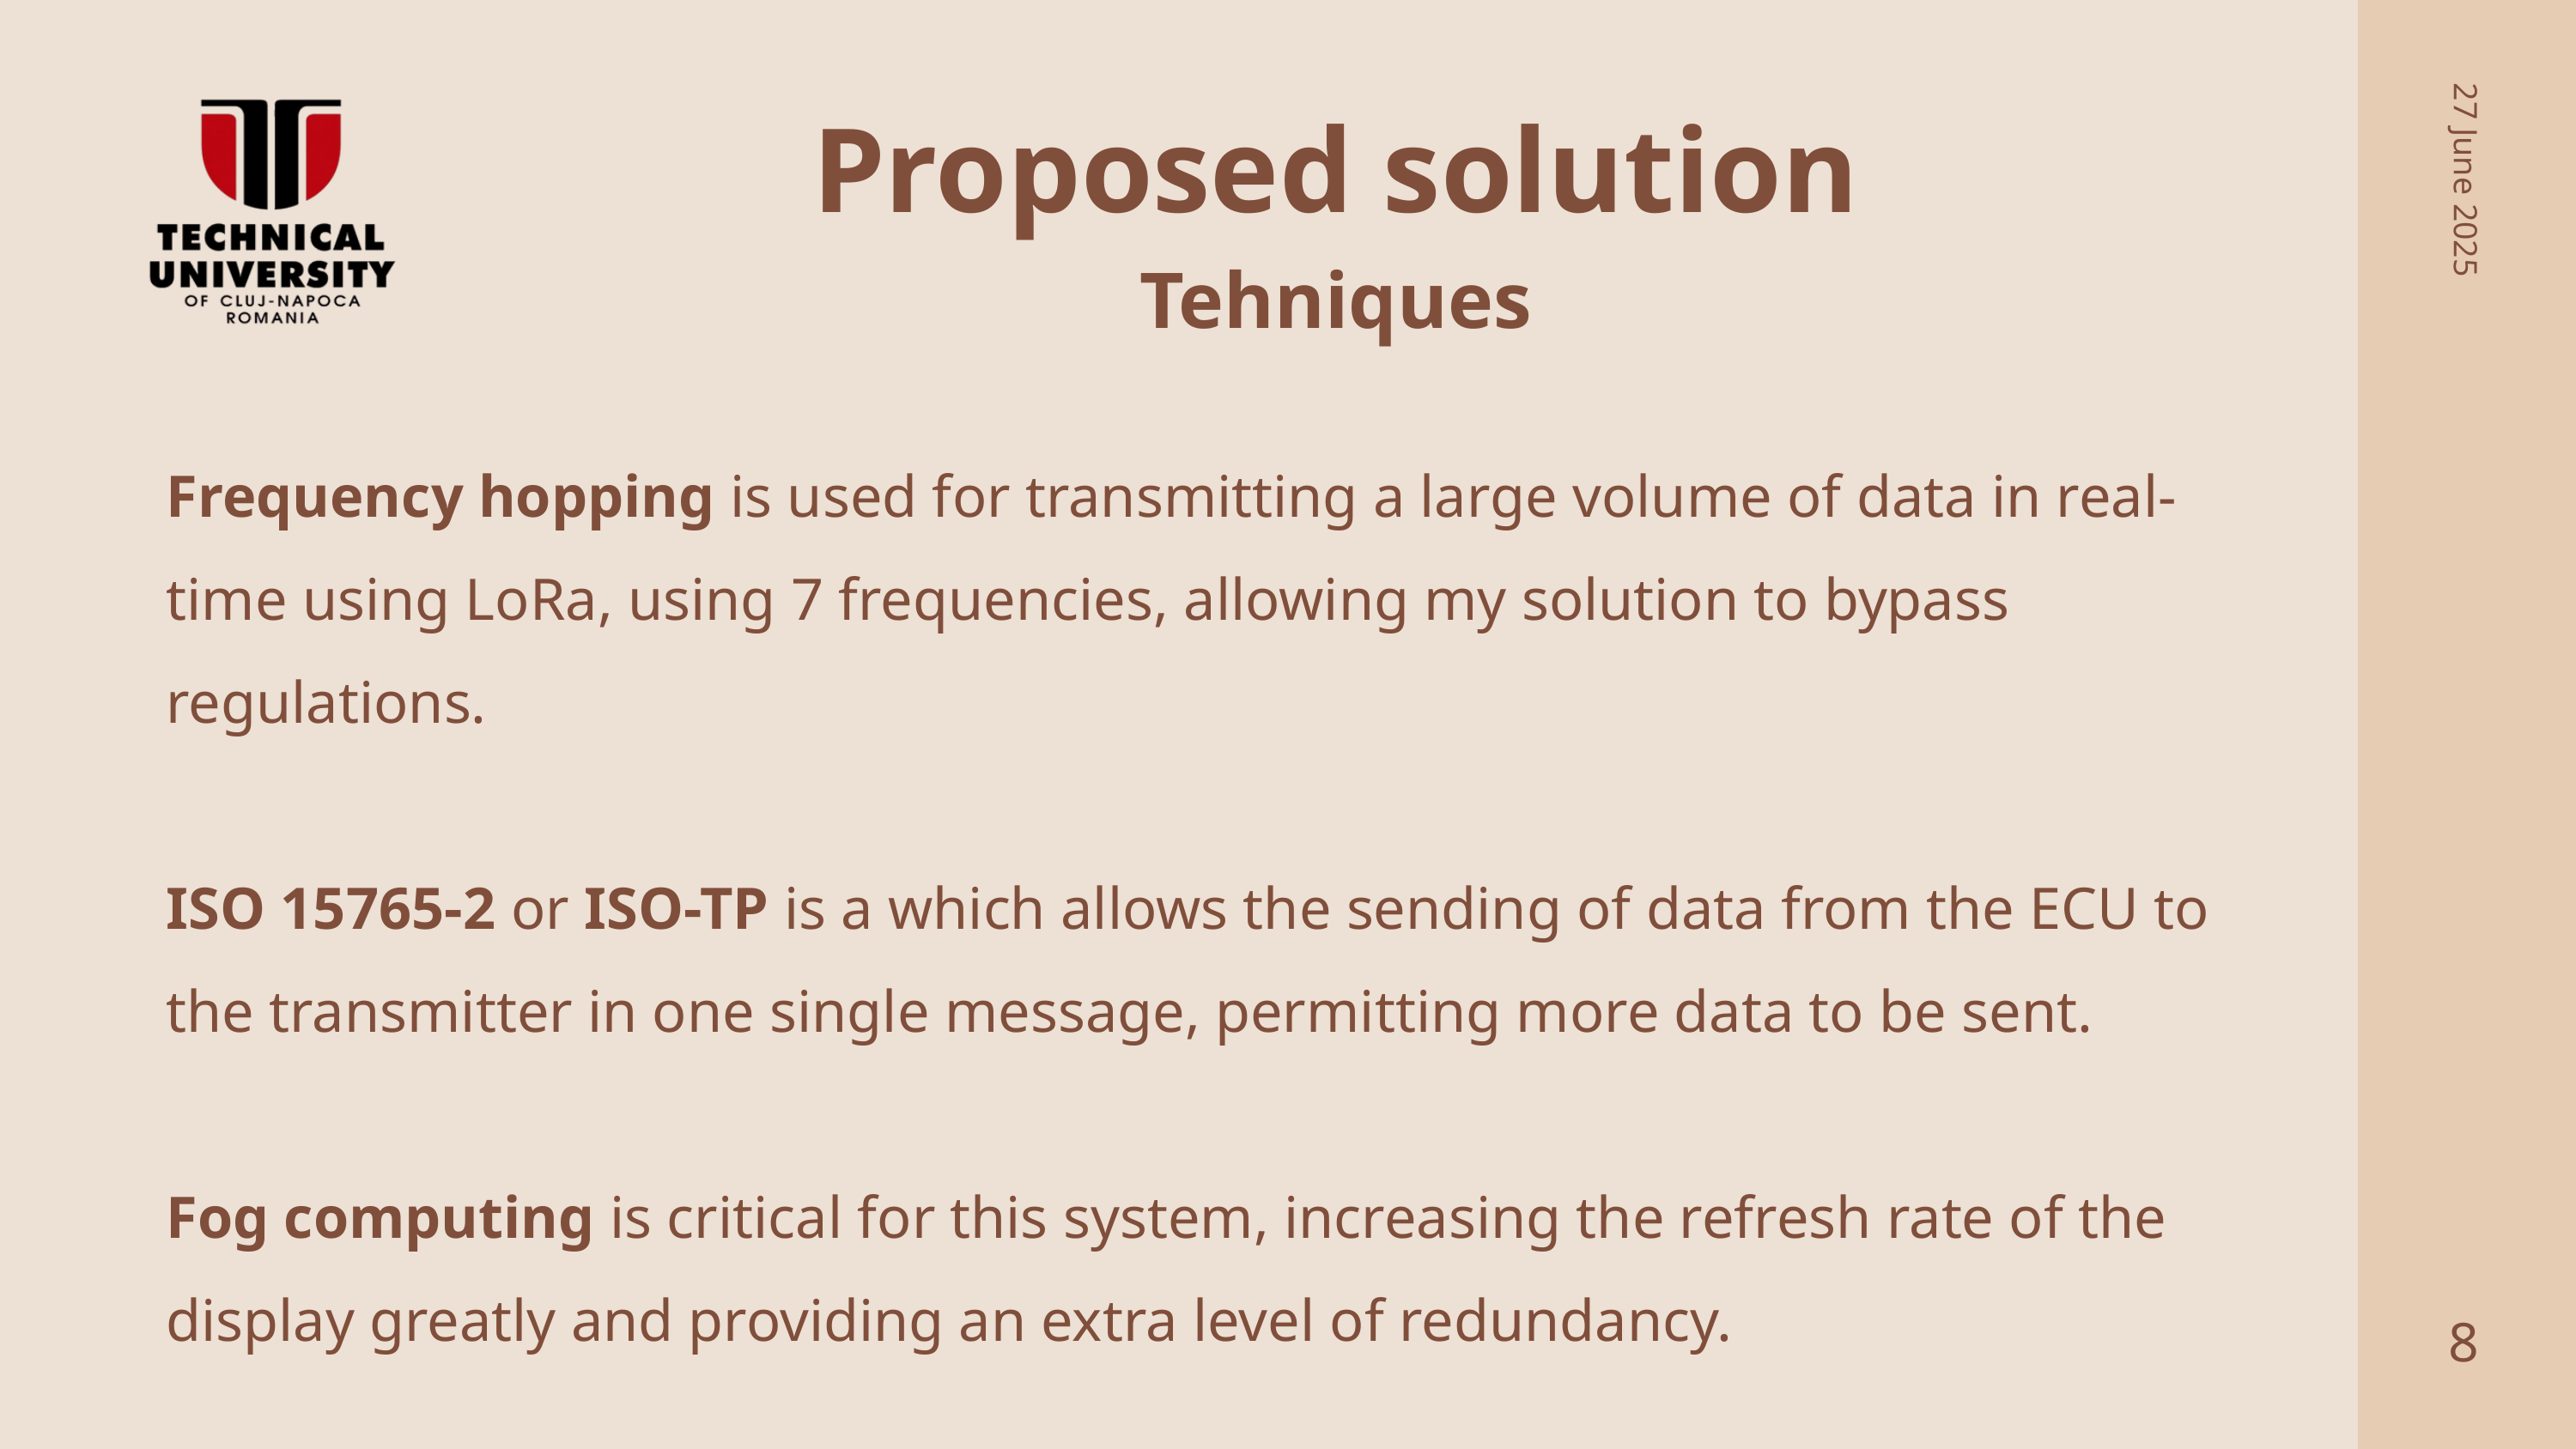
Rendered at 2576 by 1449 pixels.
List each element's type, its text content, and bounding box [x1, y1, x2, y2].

text_box Frequency hopping is used for transmitting a large volume of data in real-time using LoRa, using 7 frequencies, allowing my solution to bypass regulations. ISO 15765-2 or ISO-TP is a which allows the sending of data from the ECU to the transmitter in one single message, permitting more data to be sent. Fog computing is critical for this system, increasing the refresh rate of the display greatly and providing an extra level of redundancy. [166, 426, 2288, 1449]
text_box Proposed solution Tehniques [642, 73, 2029, 344]
text_box [144, 82, 401, 342]
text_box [2357, 0, 2576, 1449]
